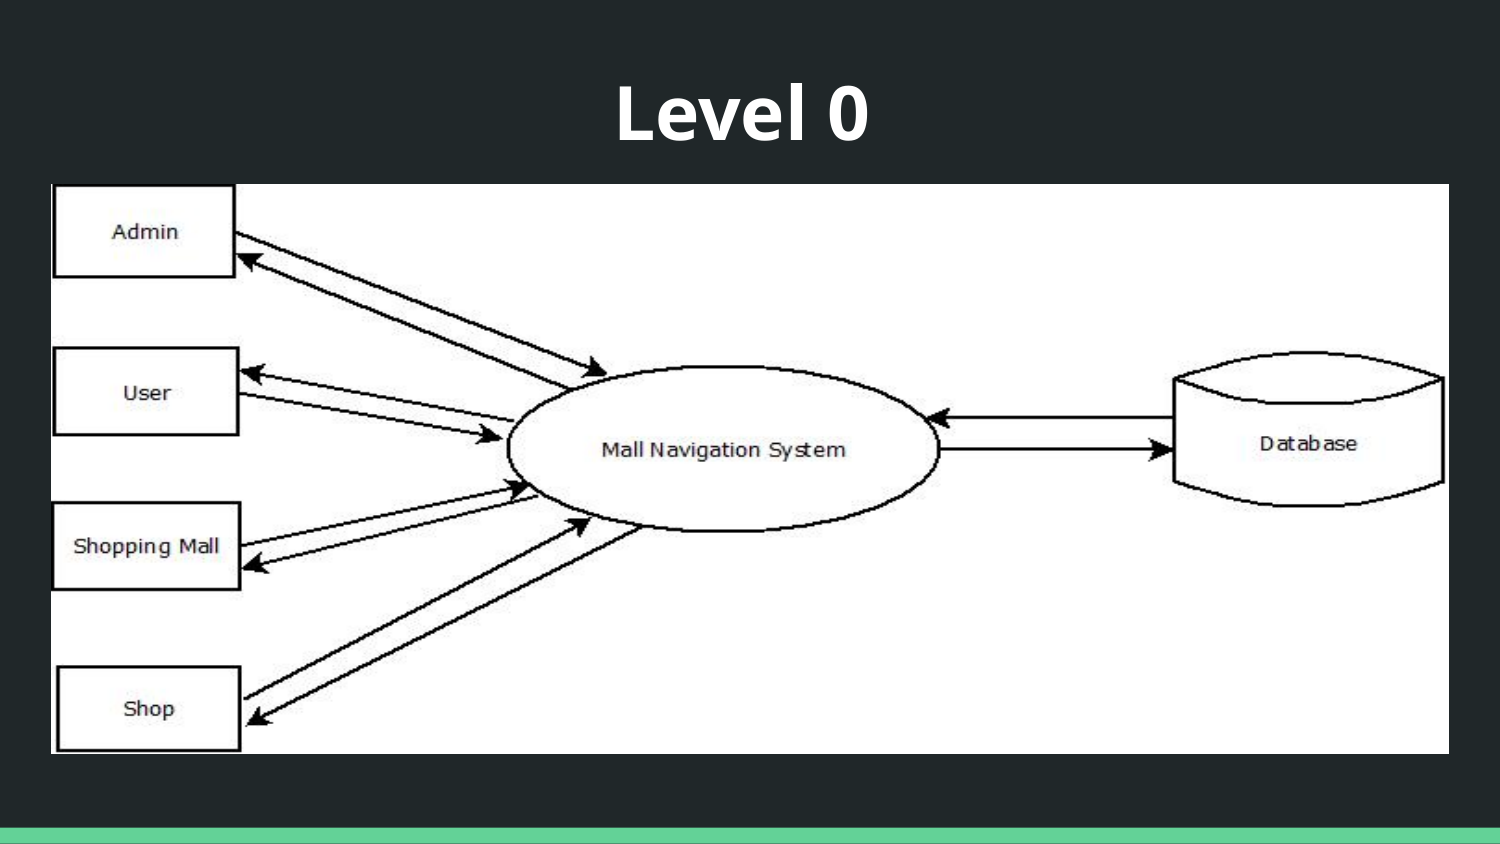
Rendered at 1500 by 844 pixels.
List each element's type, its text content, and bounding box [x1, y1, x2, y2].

title Level 0 [598, 50, 903, 145]
picture [50, 184, 1449, 755]
